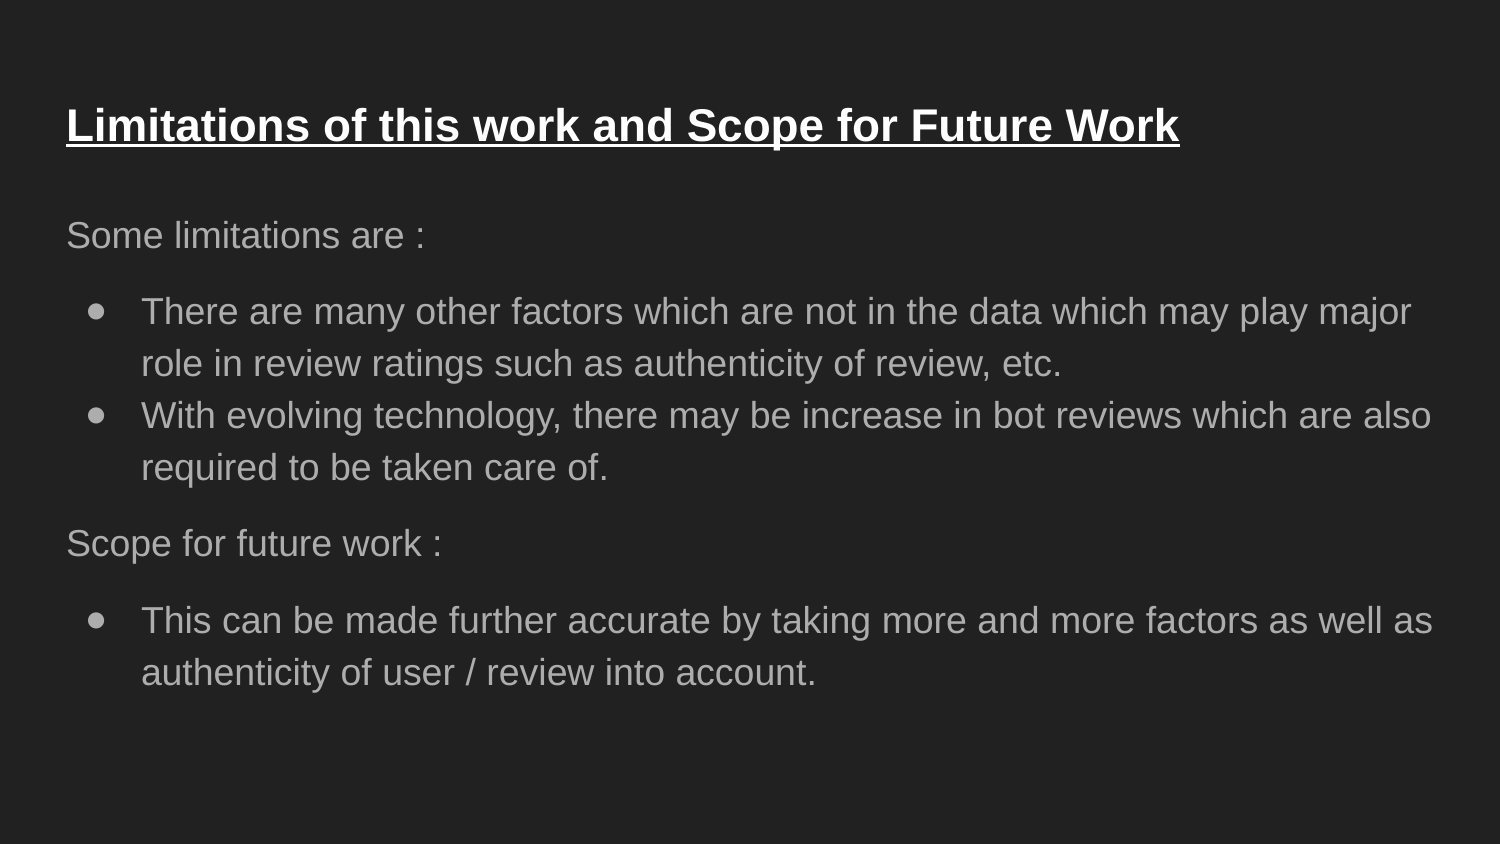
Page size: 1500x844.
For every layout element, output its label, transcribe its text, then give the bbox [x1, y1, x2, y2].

title Limitations of this work and Scope for Future Work [51, 72, 1449, 167]
list Some limitations are : There are many other factors which are not in the data which may play major role in review ratings such as authenticity of review, etc. With evolving technology, there may be increase in bot reviews which are also required to be taken care of. Scope for future work : This can be made further accurate by taking more and more factors as well as authenticity of user / review into account. [51, 189, 1449, 799]
